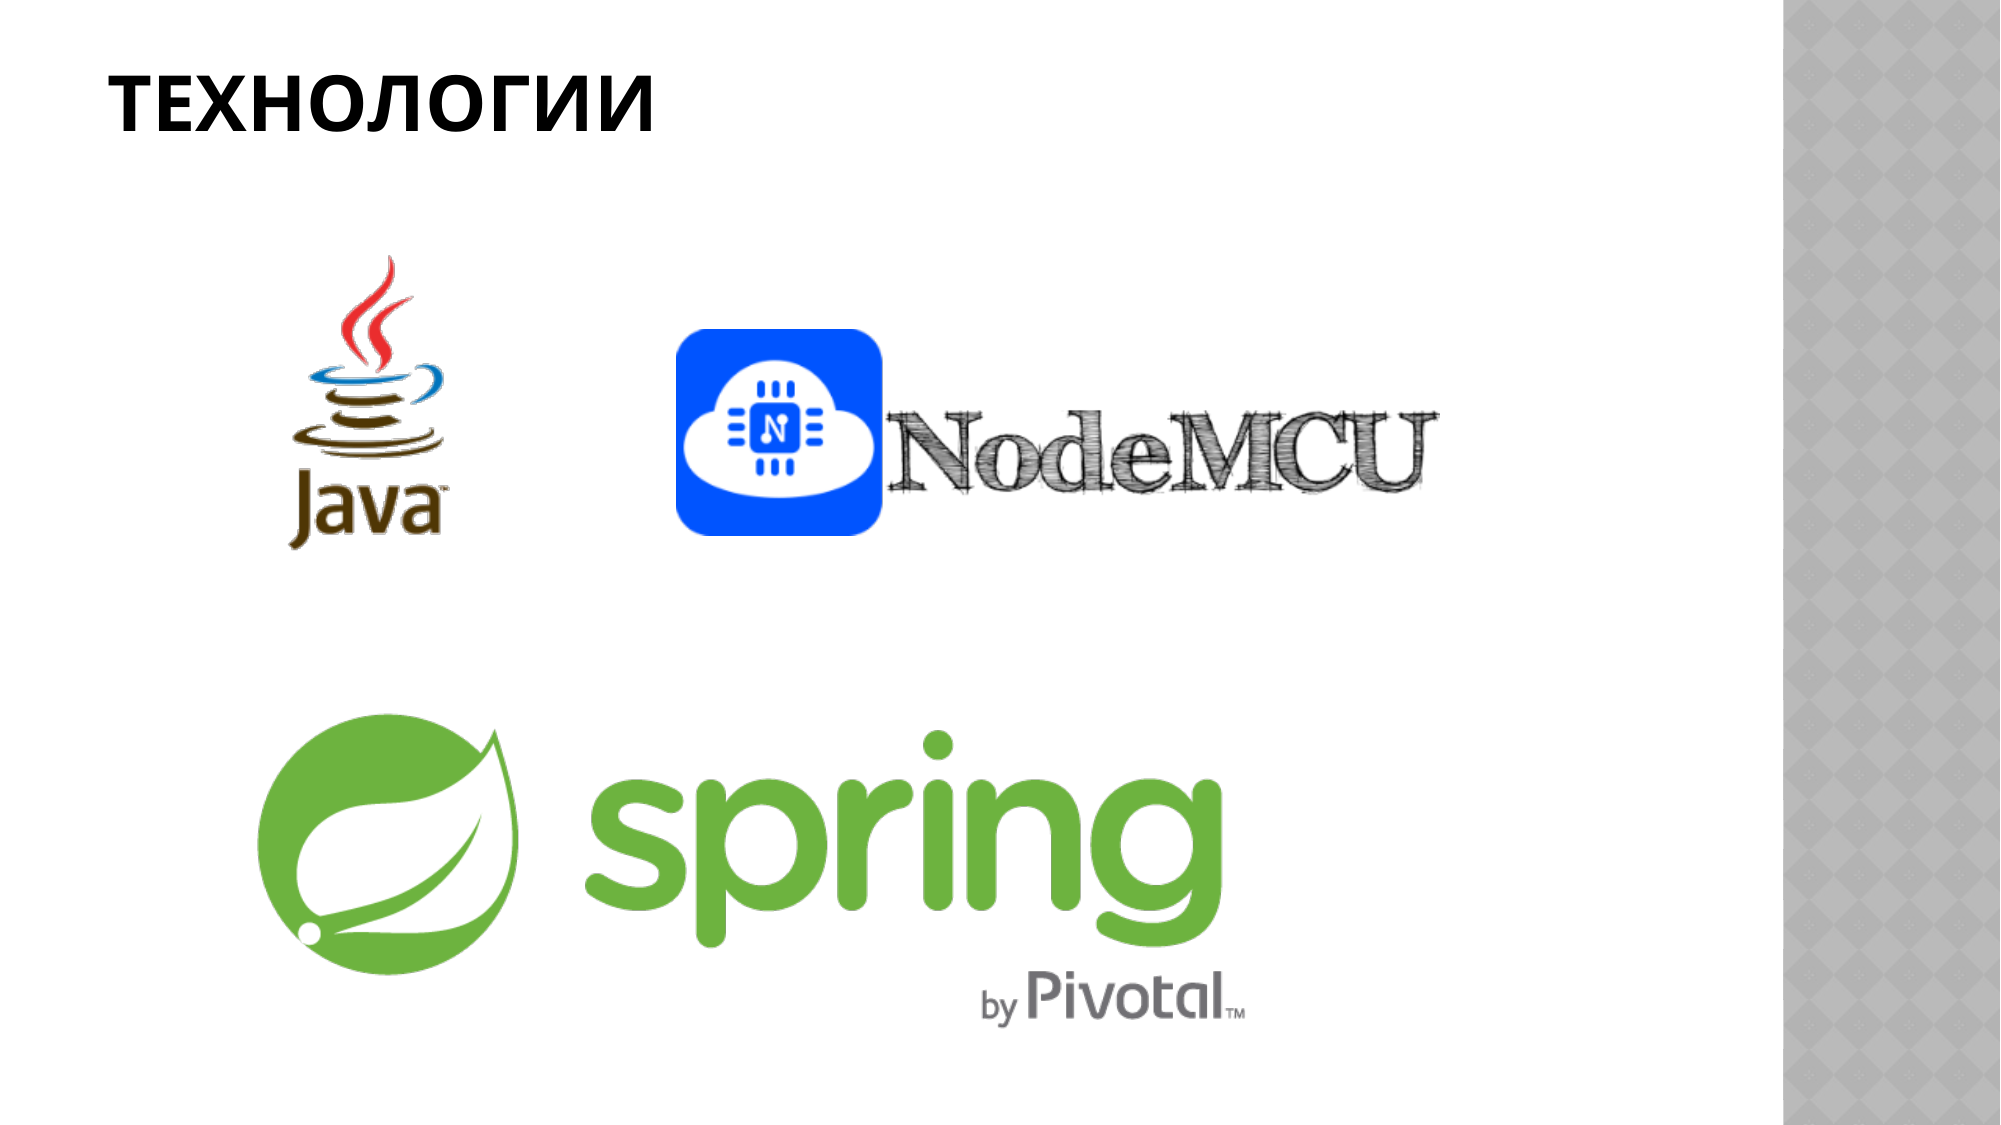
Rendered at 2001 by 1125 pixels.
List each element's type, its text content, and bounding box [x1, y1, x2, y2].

picture [246, 705, 1260, 1036]
title Технологии [99, 52, 1684, 240]
picture [676, 328, 1440, 536]
picture [171, 204, 572, 606]
